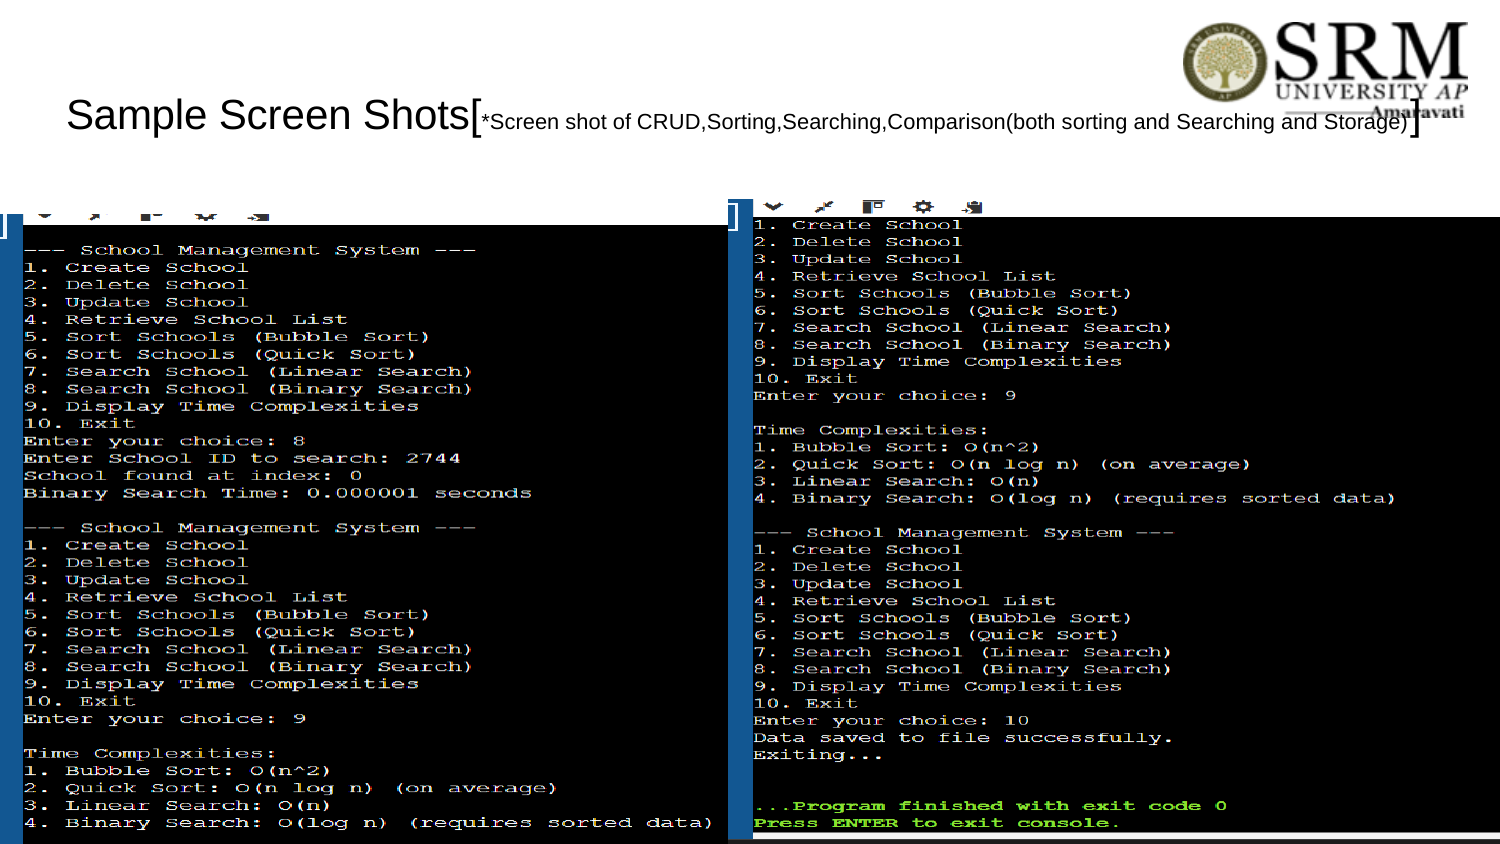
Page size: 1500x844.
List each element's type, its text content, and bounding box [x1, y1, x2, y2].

title Sample Screen Shots[*Screen shot of CRUD,Sorting,Searching,Comparison(both sorting and Searching and Storage)] [51, 72, 1449, 167]
picture [0, 198, 1500, 844]
picture [1183, 22, 1468, 118]
